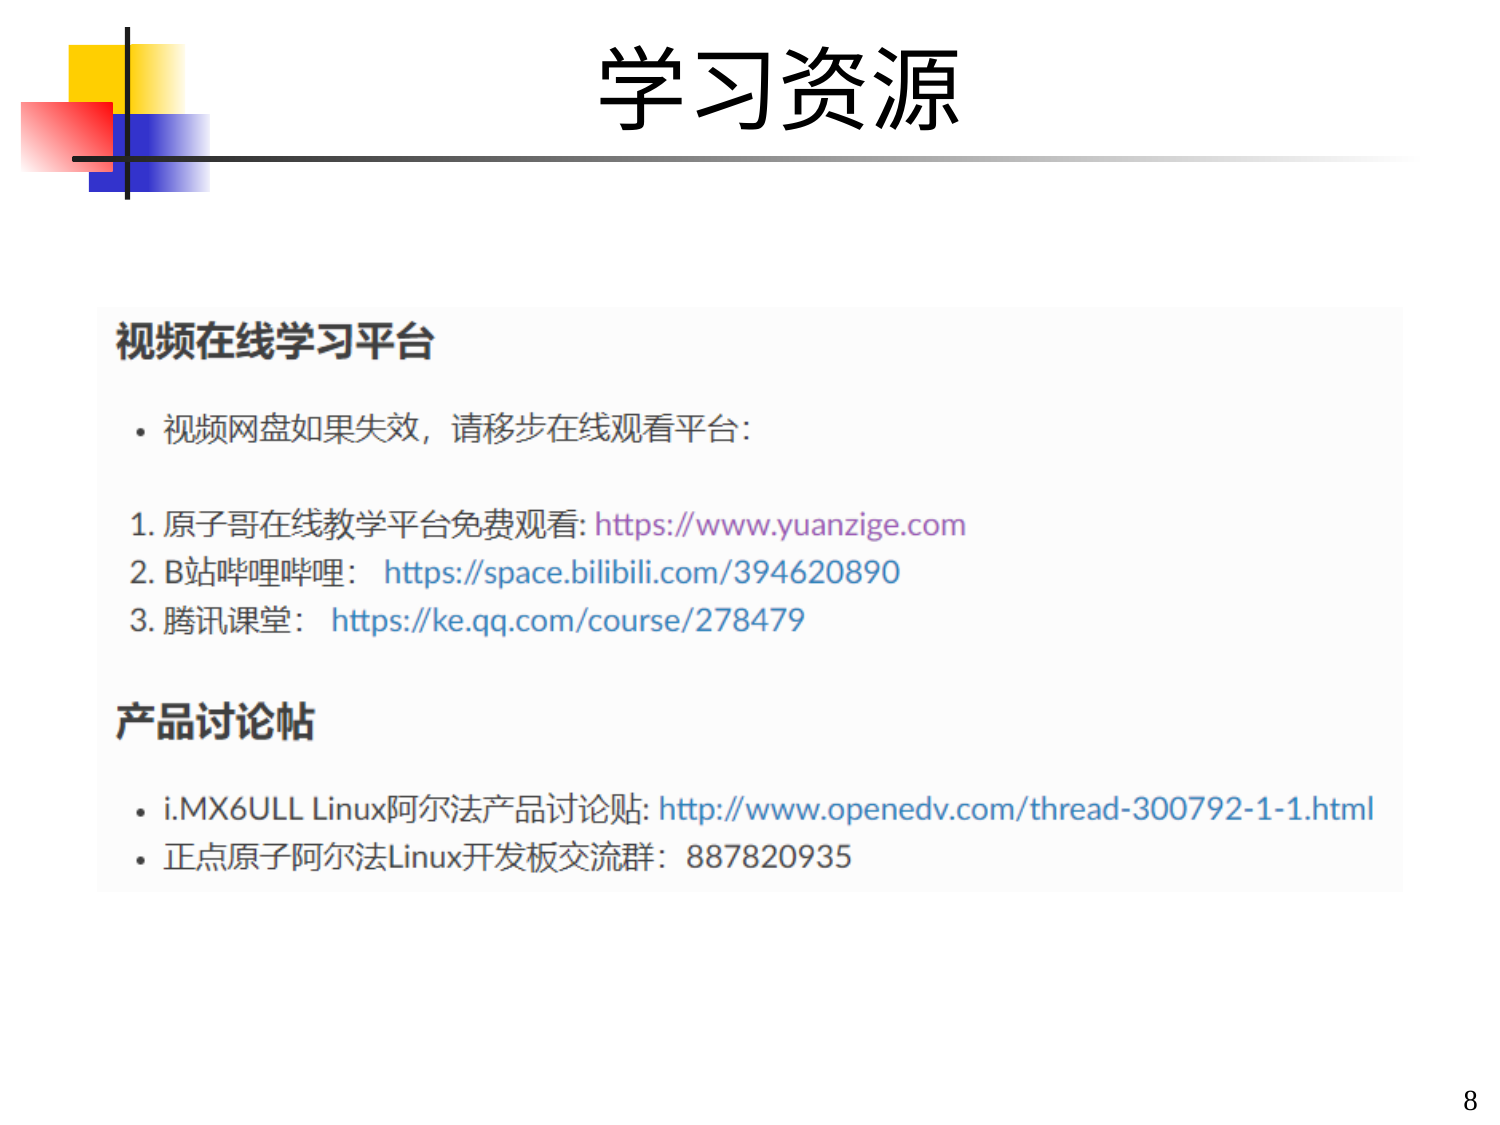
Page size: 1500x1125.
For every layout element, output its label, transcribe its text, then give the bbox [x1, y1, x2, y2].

text_box 学习资源 [145, 37, 1413, 148]
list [97, 307, 1403, 892]
